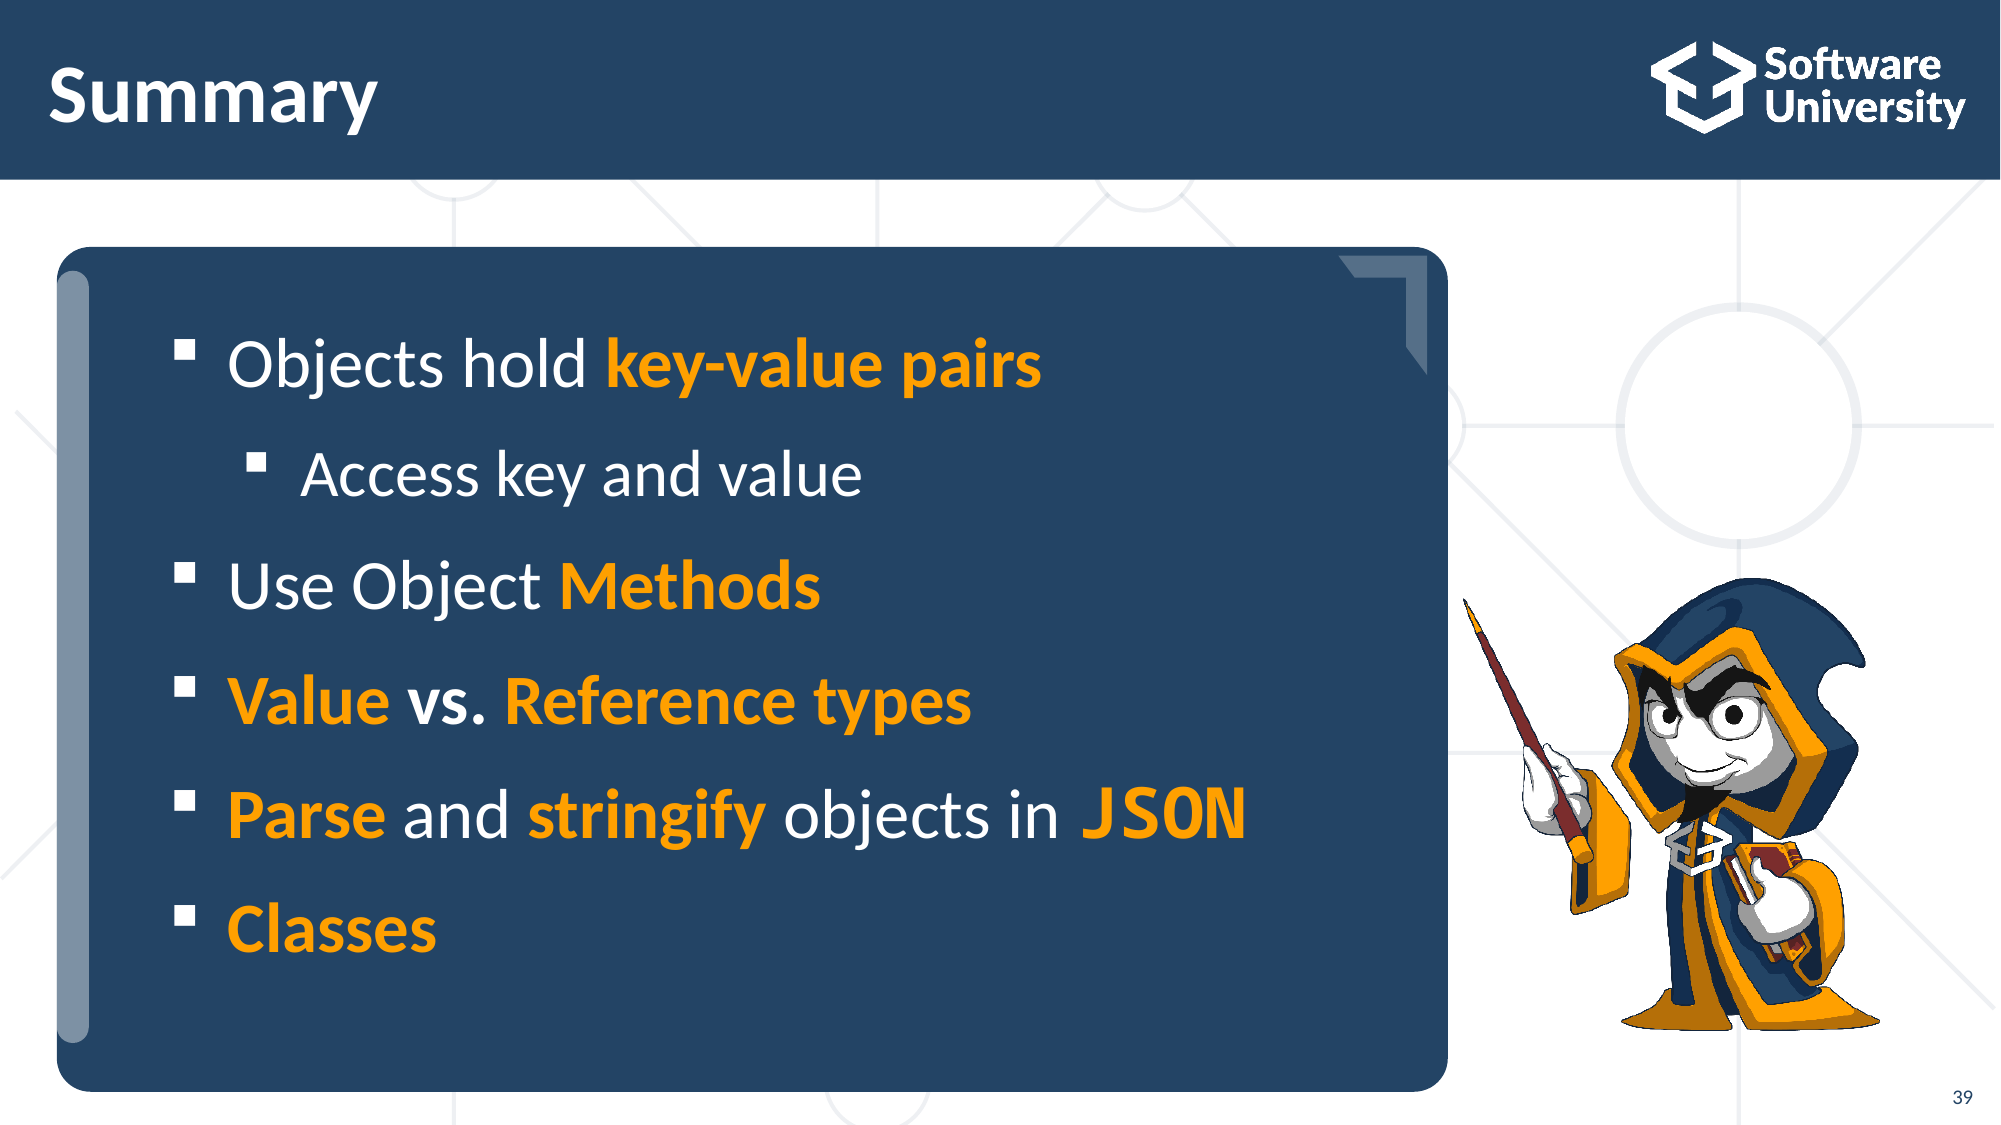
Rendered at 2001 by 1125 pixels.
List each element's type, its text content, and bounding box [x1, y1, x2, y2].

slide_number 39 [1927, 1067, 1989, 1117]
picture [1651, 41, 1966, 134]
title Summary [31, 16, 1625, 162]
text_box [56, 246, 1449, 1092]
picture [1447, 537, 1921, 1050]
